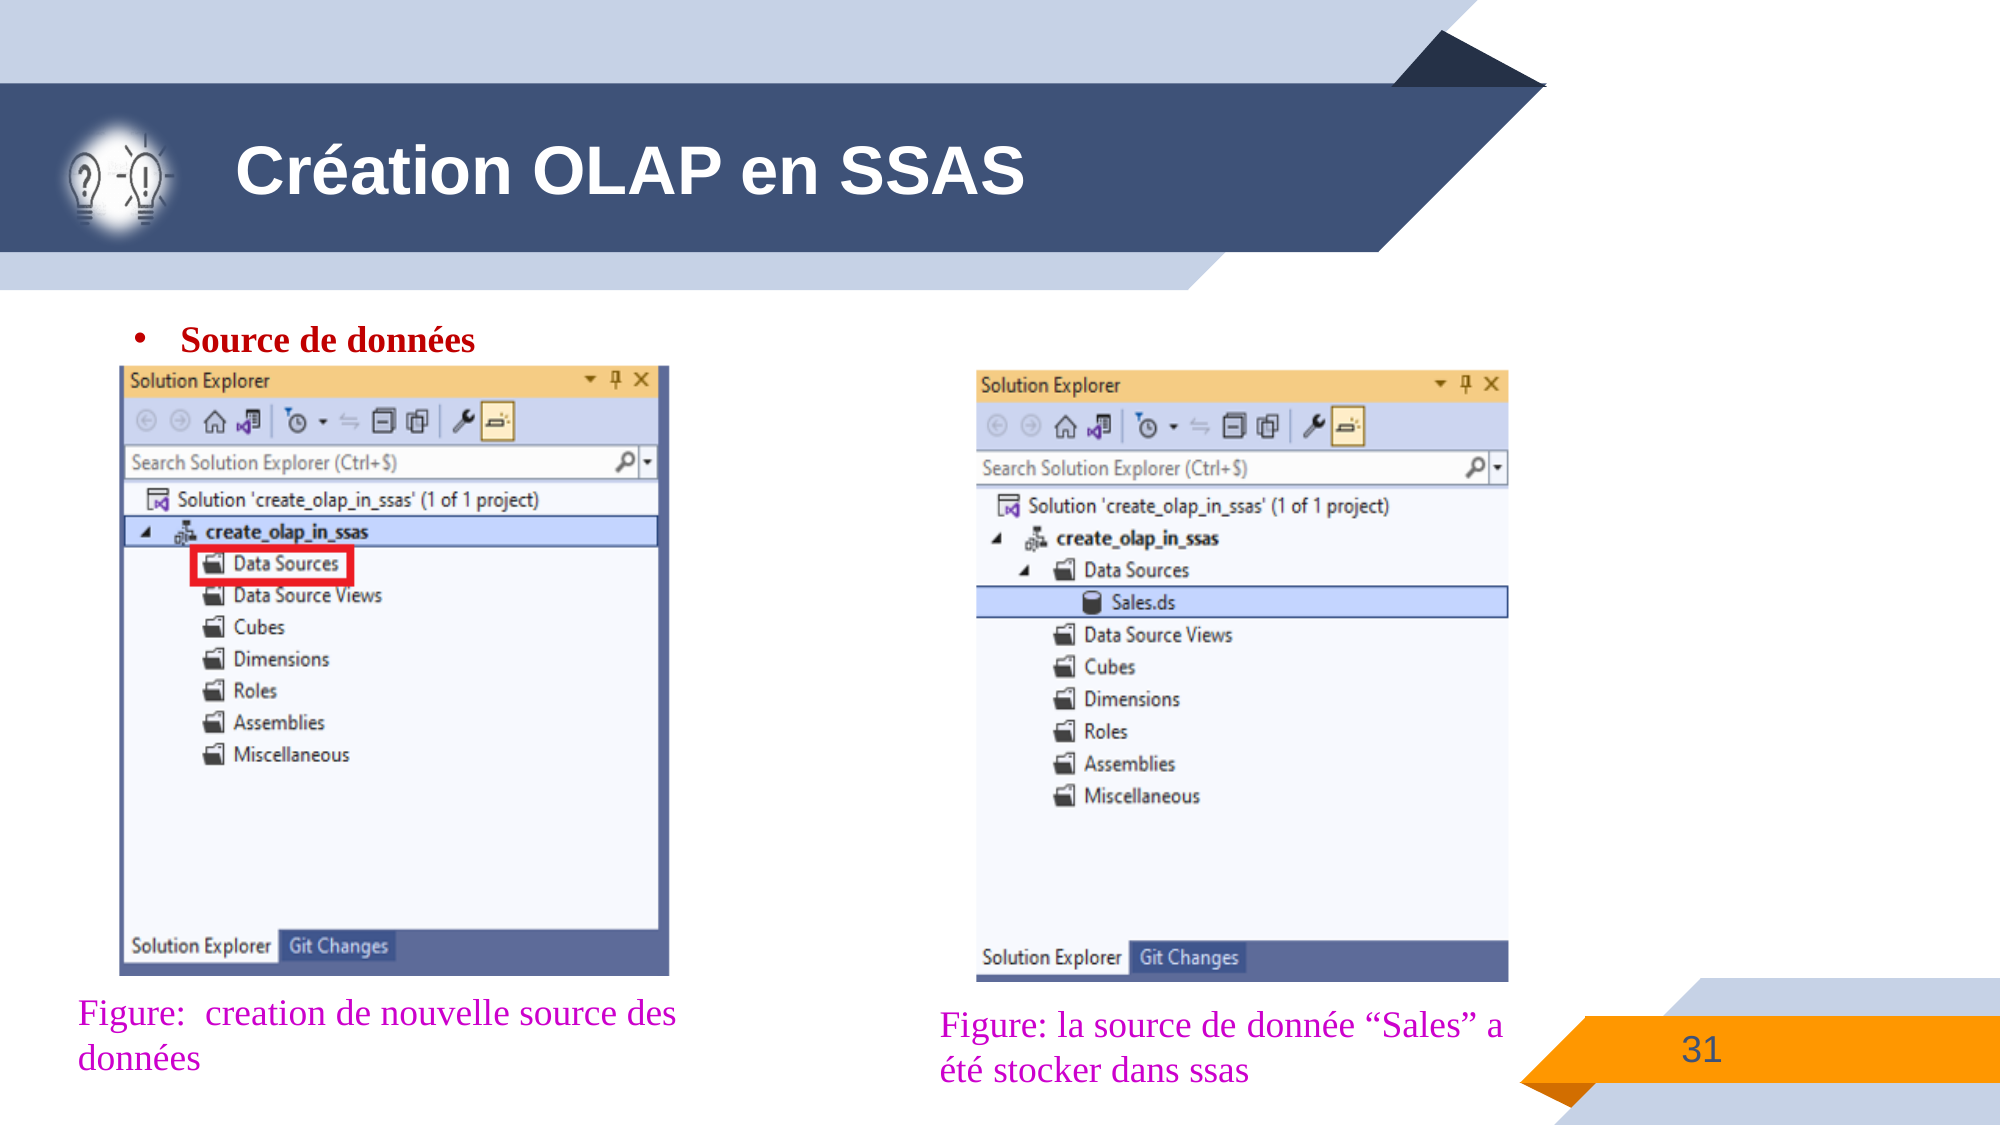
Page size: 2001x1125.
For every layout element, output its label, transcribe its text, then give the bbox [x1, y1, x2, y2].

text_box Source de données [118, 307, 757, 368]
text_box Figure: creation de nouvelle source des données [63, 980, 726, 1086]
slide_number 31 [1675, 1026, 1730, 1125]
text_box Figure: la source de donnée “Sales” a été stocker dans ssas [924, 992, 1525, 1098]
picture [49, 105, 188, 253]
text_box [0, 0, 1548, 291]
picture [974, 367, 1515, 982]
picture [118, 361, 671, 976]
